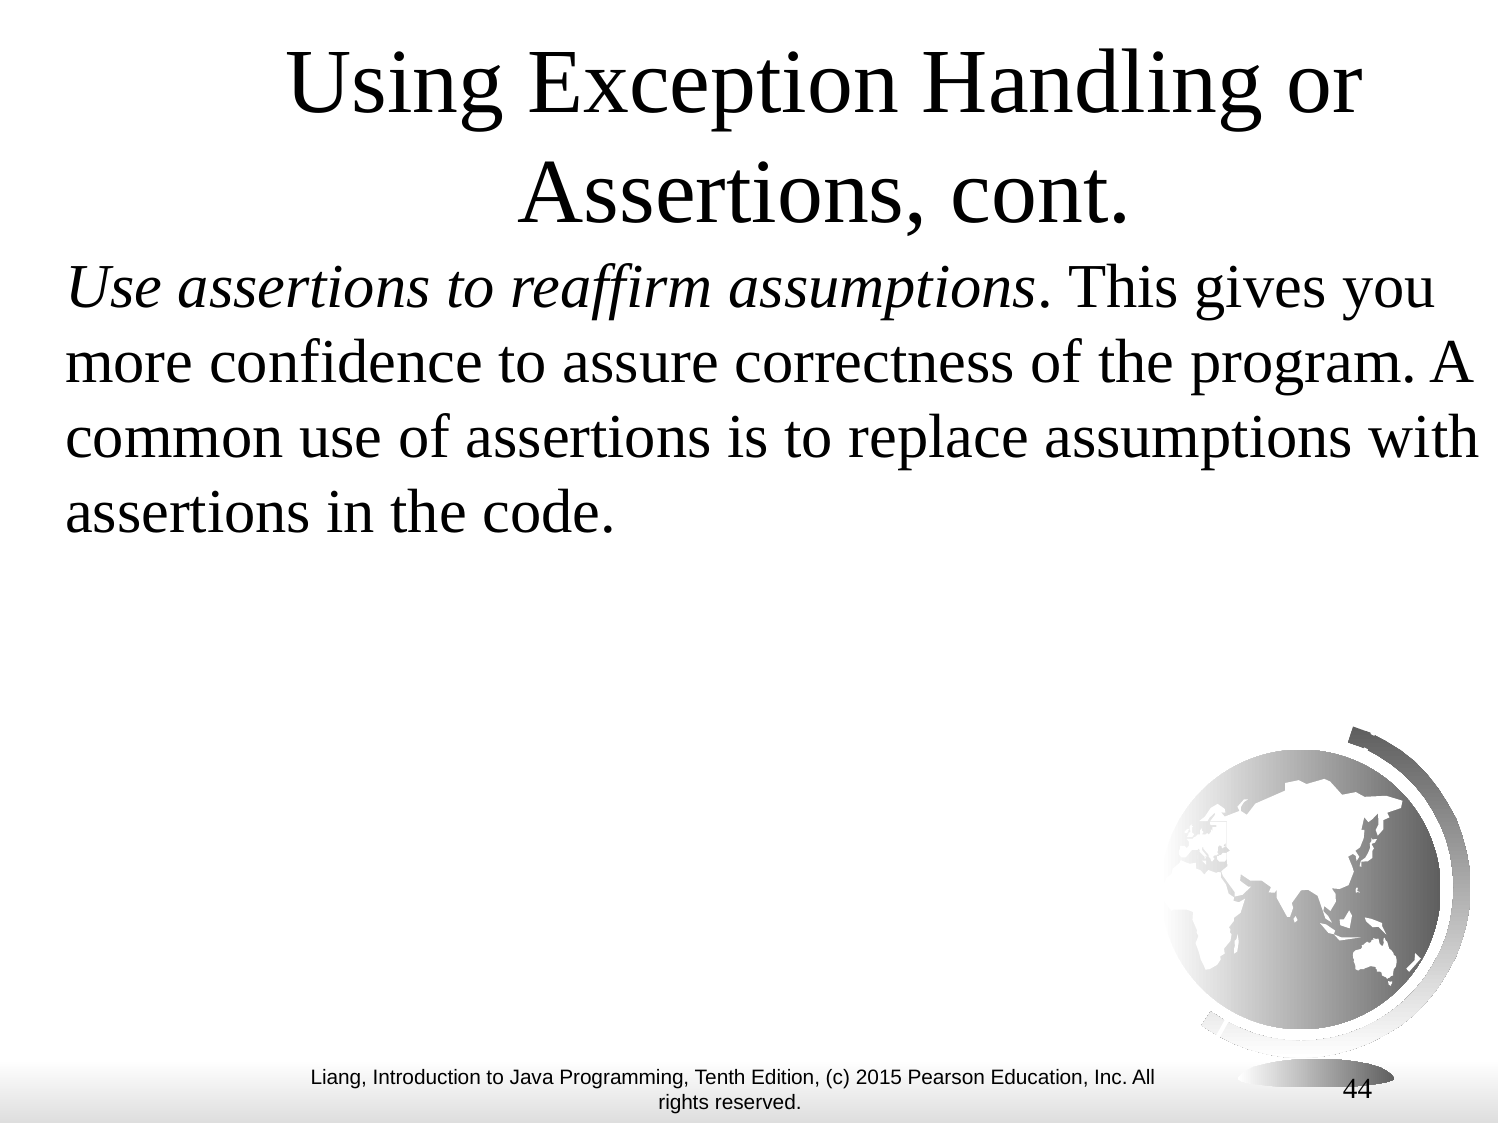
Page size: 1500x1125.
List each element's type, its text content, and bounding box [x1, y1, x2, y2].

slide_number 44 [1074, 1088, 1388, 1125]
list Use assertions to reaffirm assumptions. This gives you more confidence to assure correctness of the program. A common use of assertions is to replace assumptions with assertions in the code. [50, 237, 1500, 1088]
title Using Exception Handling or Assertions, cont. [262, 37, 1388, 225]
